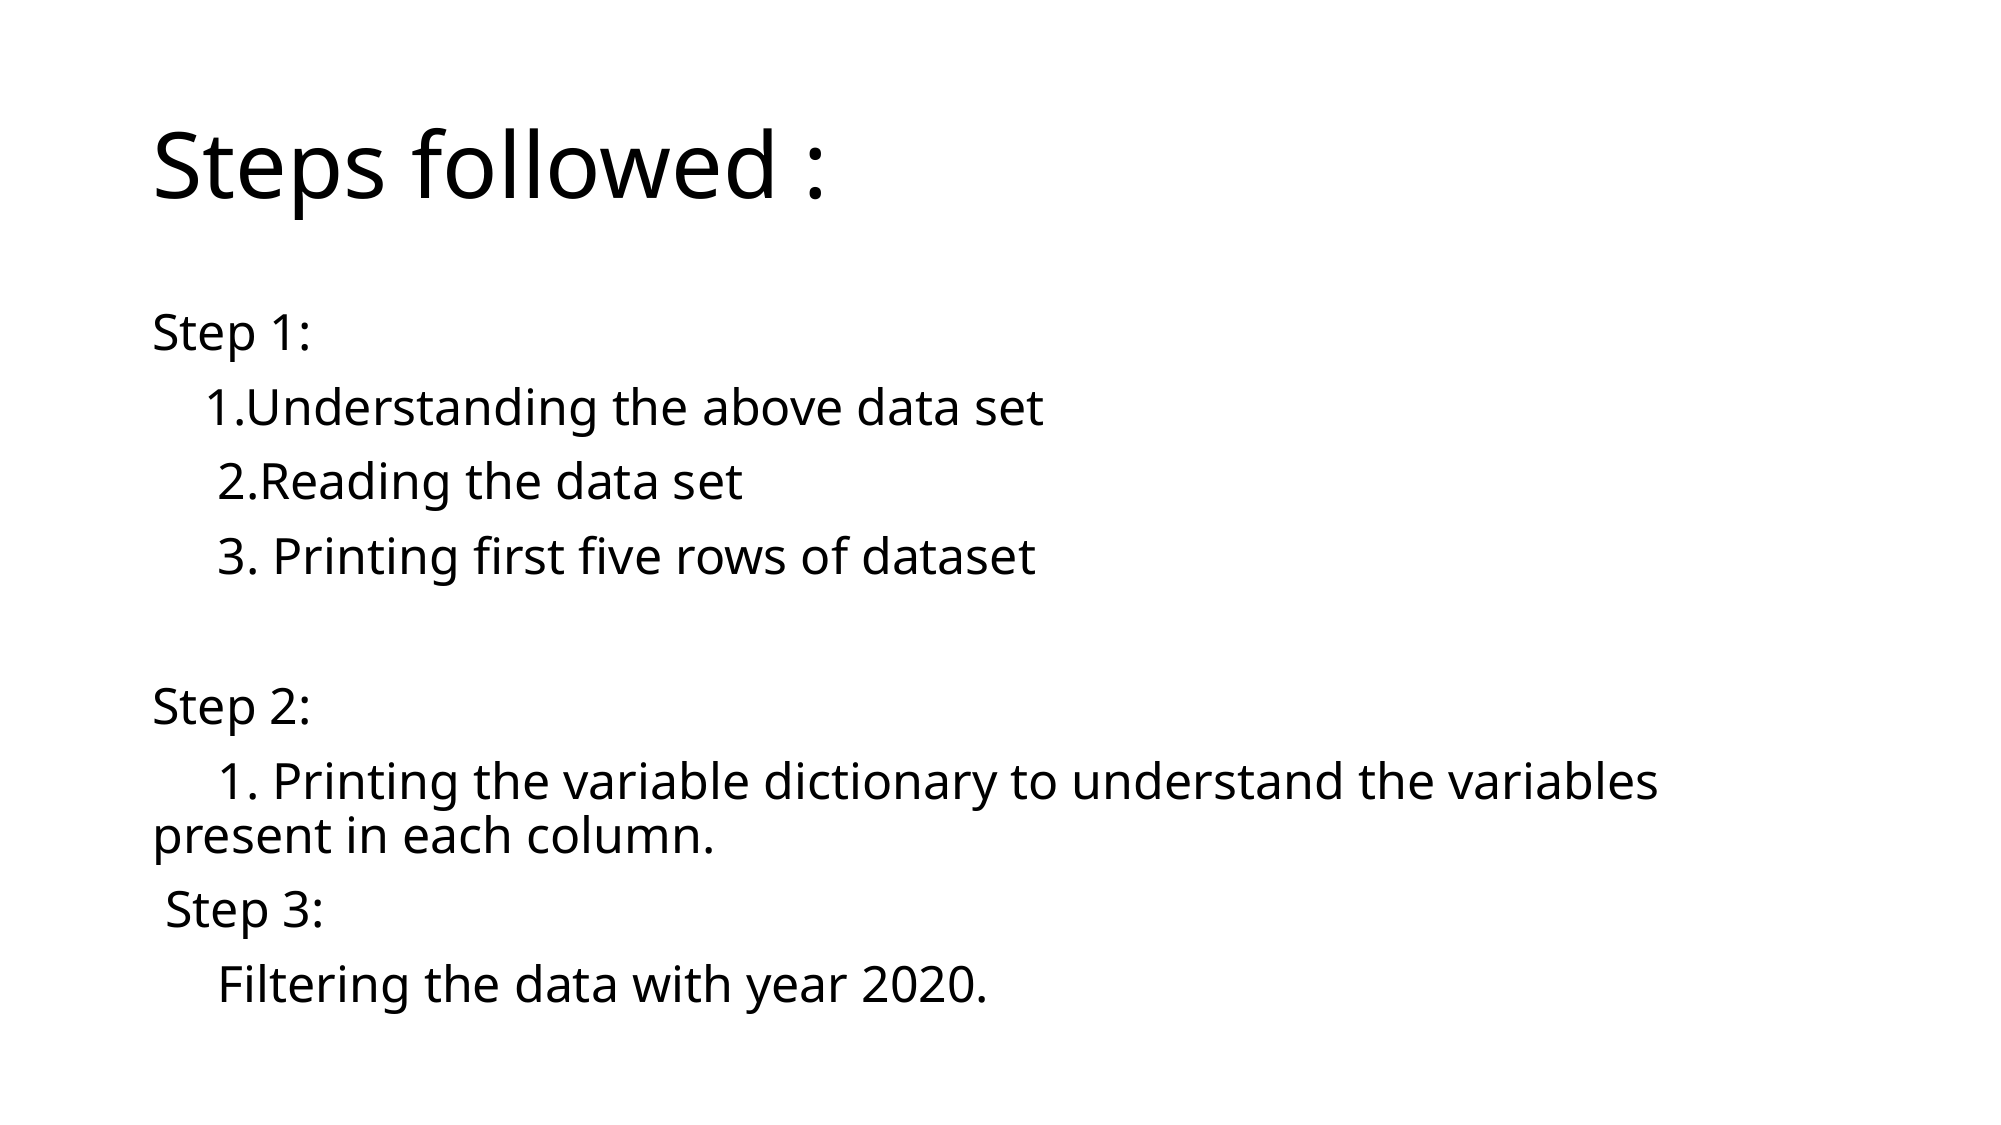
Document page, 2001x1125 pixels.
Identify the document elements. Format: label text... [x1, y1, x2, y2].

title Steps followed : [137, 59, 1863, 278]
list Step 1: 1.Understanding the above data set 2.Reading the data set 3. Printing first five rows of dataset Step 2: 1. Printing the variable dictionary to understand the variables present in each column. Step 3: Filtering the data with year 2020. [137, 299, 1863, 1014]
